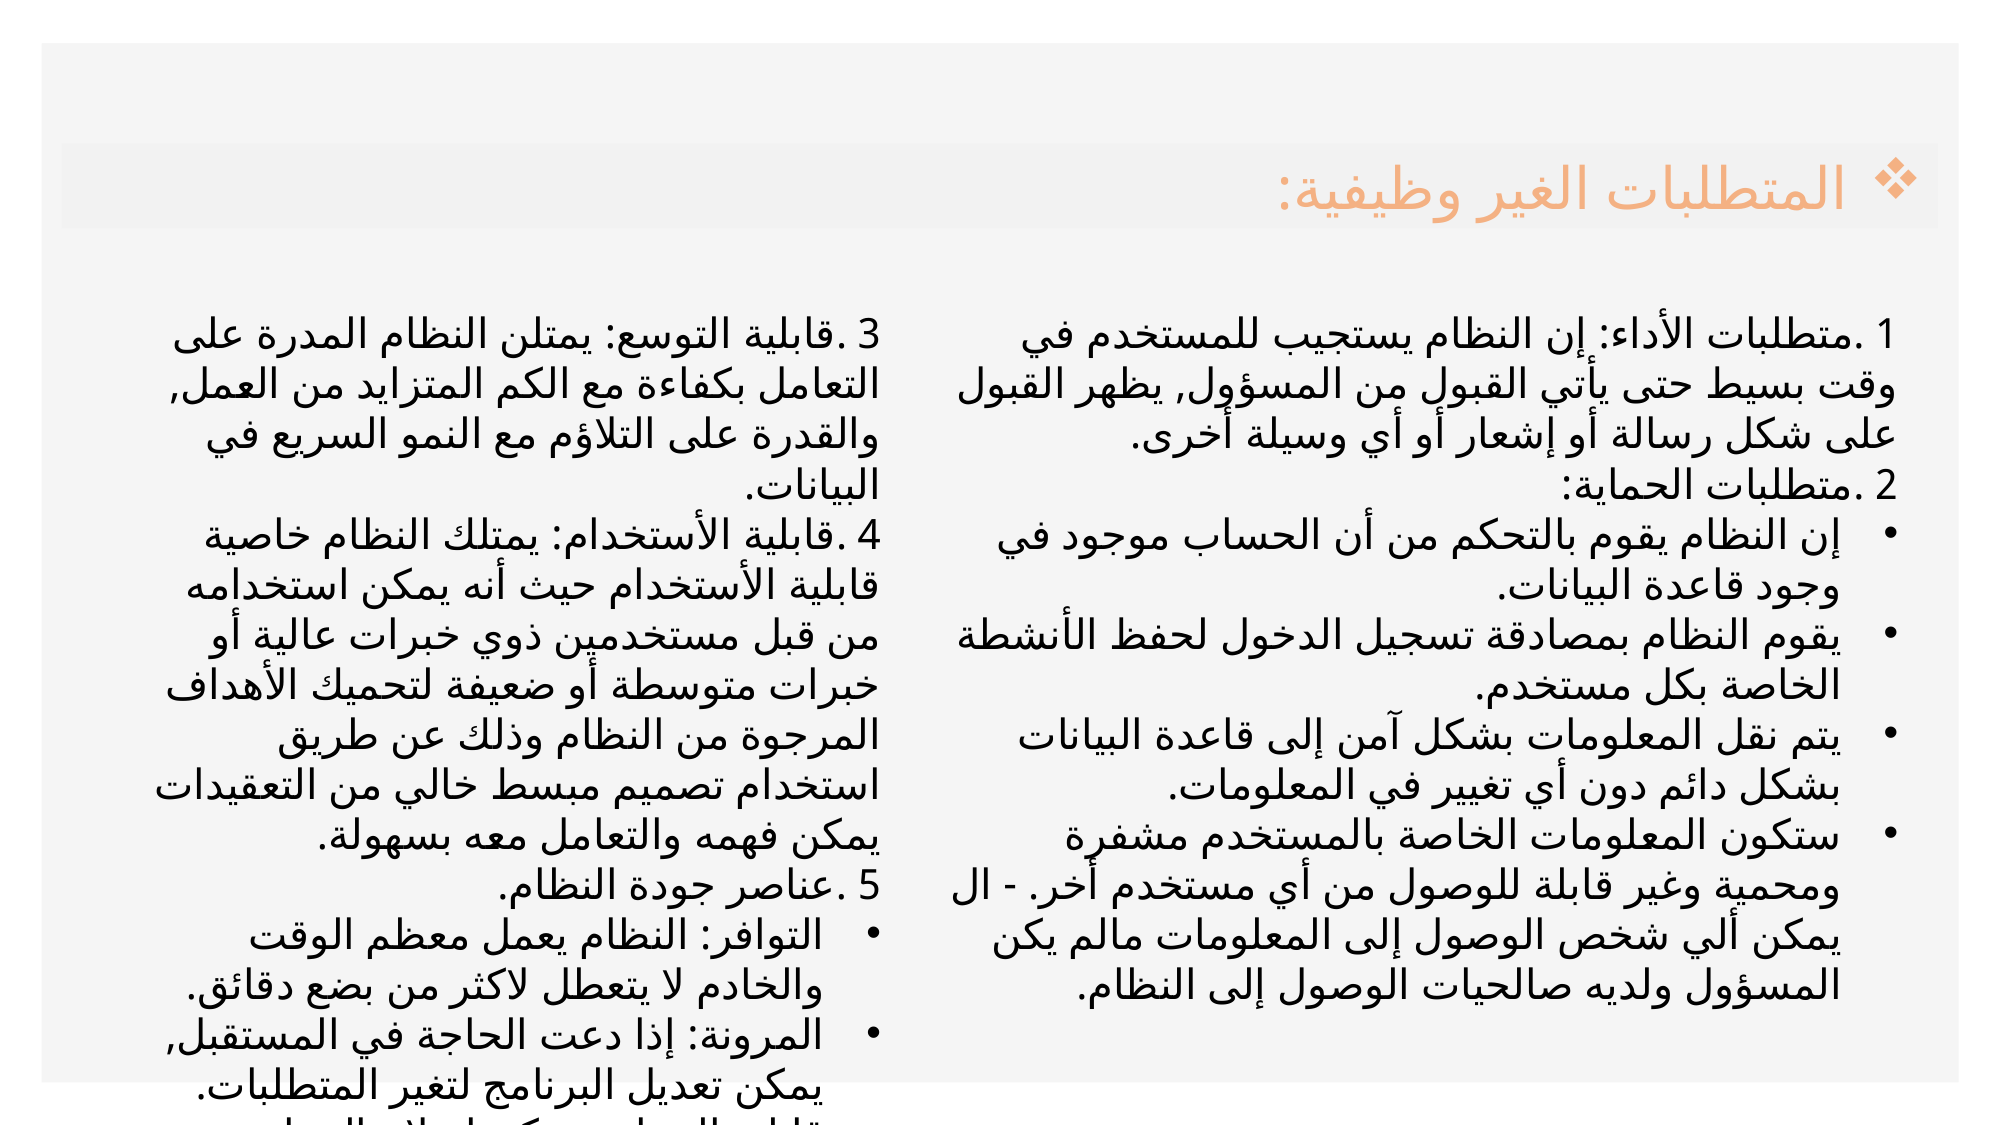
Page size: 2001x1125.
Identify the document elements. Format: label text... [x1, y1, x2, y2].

text_box المتطلبات الغير وظيفية: [61, 143, 1938, 229]
text_box 3 .قابلية التوسع: يمتلن النظام المدرة على التعامل بكفاءة مع الكم المتزايد من العمل, والقدرة على التلاؤم مع النمو السريع في البيانات. 4 .قابلية الأستخدام: يمتلك النظام خاصية قابلية الأستخدام حيث أنه يمكن استخدامه من قبل مستخدمين ذوي خبرات عالية أو خبرات متوسطة أو ضعيفة لتحميك الأهداف المرجوة من النظام وذلك عن طريق استخدام تصميم مبسط خالي من التعقيدات يمكن فهمه والتعامل معه بسهولة. 5 .عناصر جودة النظام. التوافر: النظام يعمل معظم الوقت والخادم لا يتعطل لاكثر من بضع دقائق. المرونة: إذا دعت الحاجة في المستقبل, يمكن تعديل البرنامج لتغير المتطلبات. قابلية الصيانة: يمكن إصلاح البرنامج بسهولة في حالة حدوث خطأ. [106, 299, 896, 1125]
text_box 1 .متطلبات الأداء: إن النظام يستجيب للمستخدم في وقت بسيط حتى يأتي القبول من المسؤول, يظهر القبول على شكل رسالة أو إشعار أو أي وسيلة أخرى. 2 .متطلبات الحماية: إن النظام يقوم بالتحكم من أن الحساب موجود في وجود قاعدة البيانات. يقوم النظام بمصادقة تسجيل الدخول لحفظ الأنشطة الخاصة بكل مستخدم. يتم نقل المعلومات بشكل آمن إلى قاعدة البيانات بشكل دائم دون أي تغيير في المعلومات. ستكون المعلومات الخاصة بالمستخدم مشفرة ومحمية وغير قابلة للوصول من أي مستخدم أخر. - ال يمكن ألي شخص الوصول إلى المعلومات مالم يكن المسؤول ولديه صالحيات الوصول إلى النظام. [921, 299, 1913, 1015]
